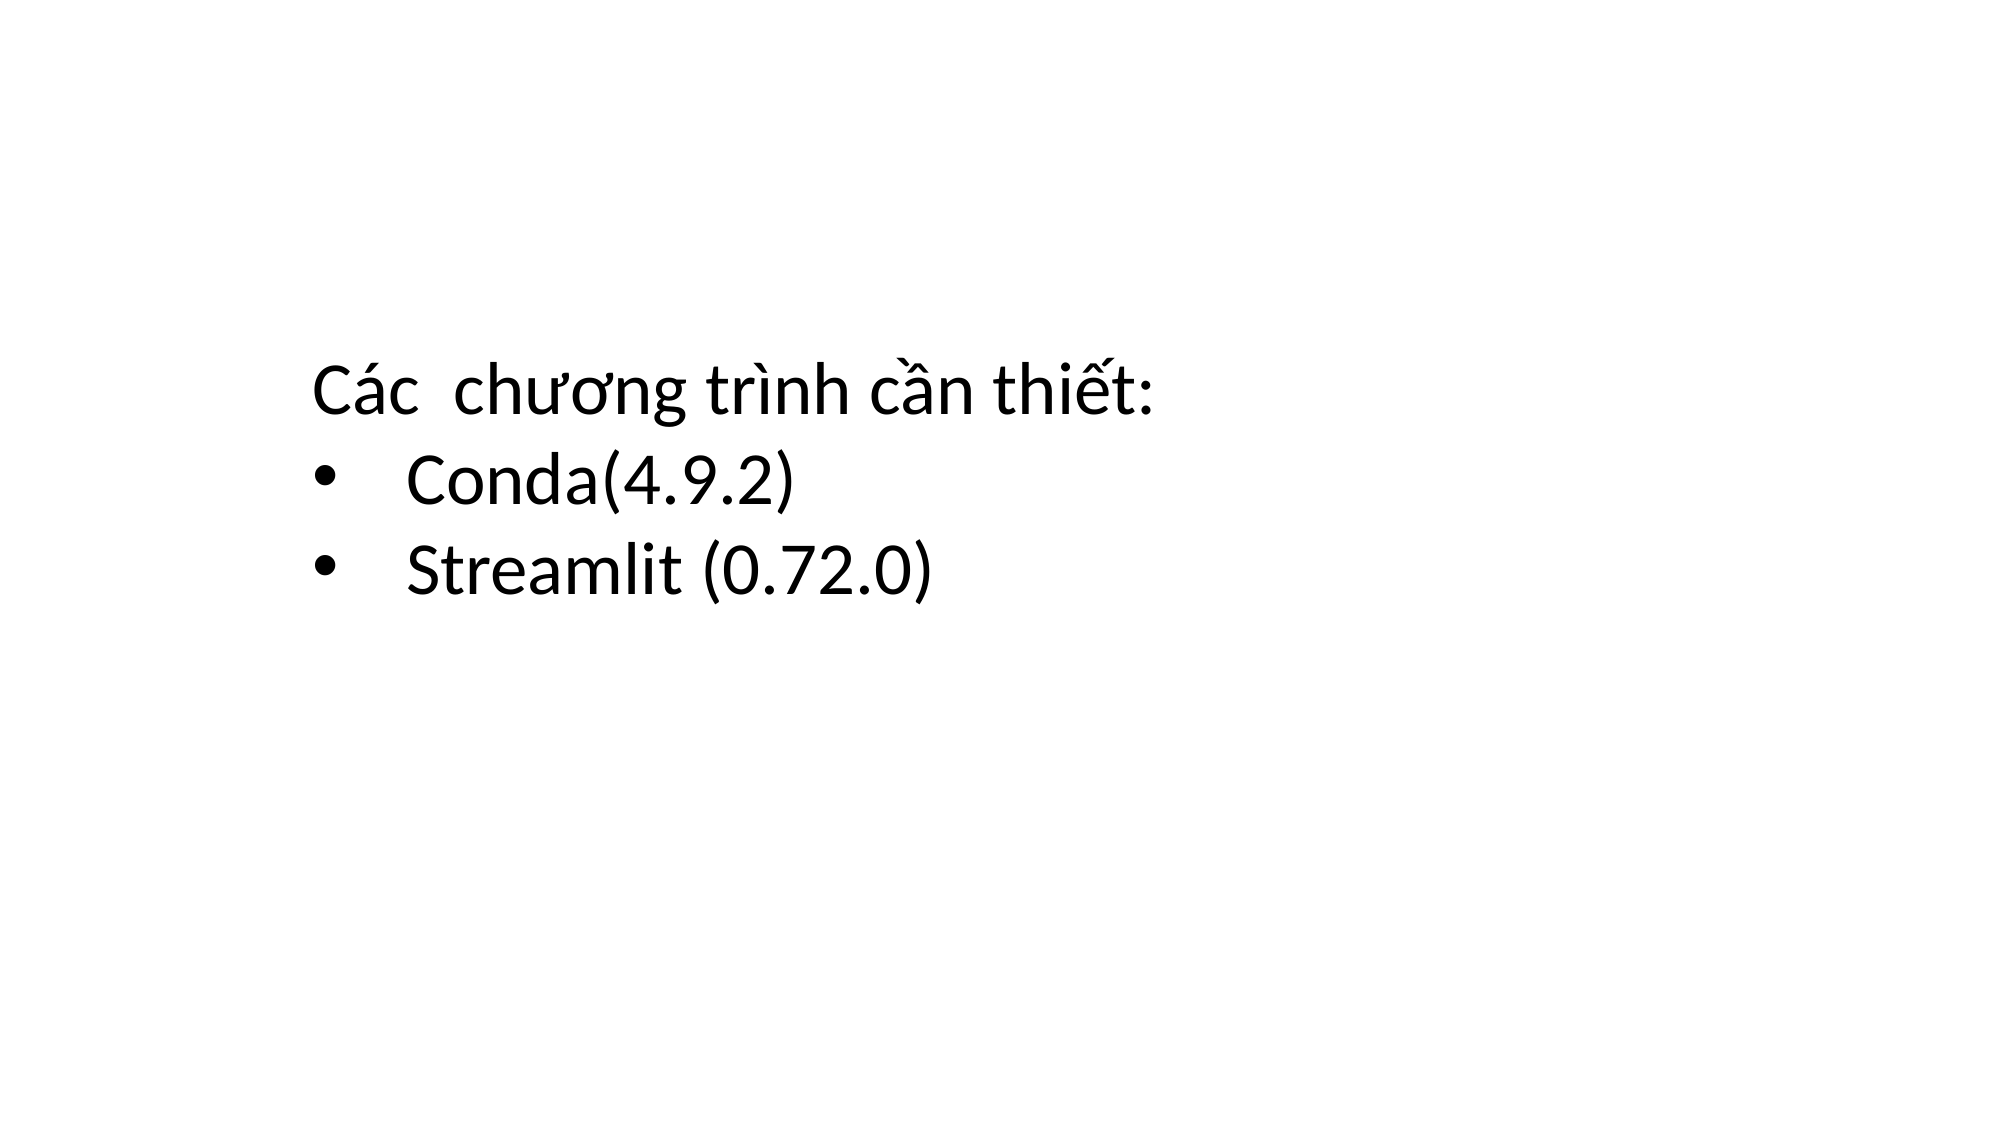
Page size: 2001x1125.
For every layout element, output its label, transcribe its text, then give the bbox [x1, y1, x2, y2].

text_box Các chương trình cần thiết: Conda(4.9.2) Streamlit (0.72.0) [297, 331, 1599, 617]
